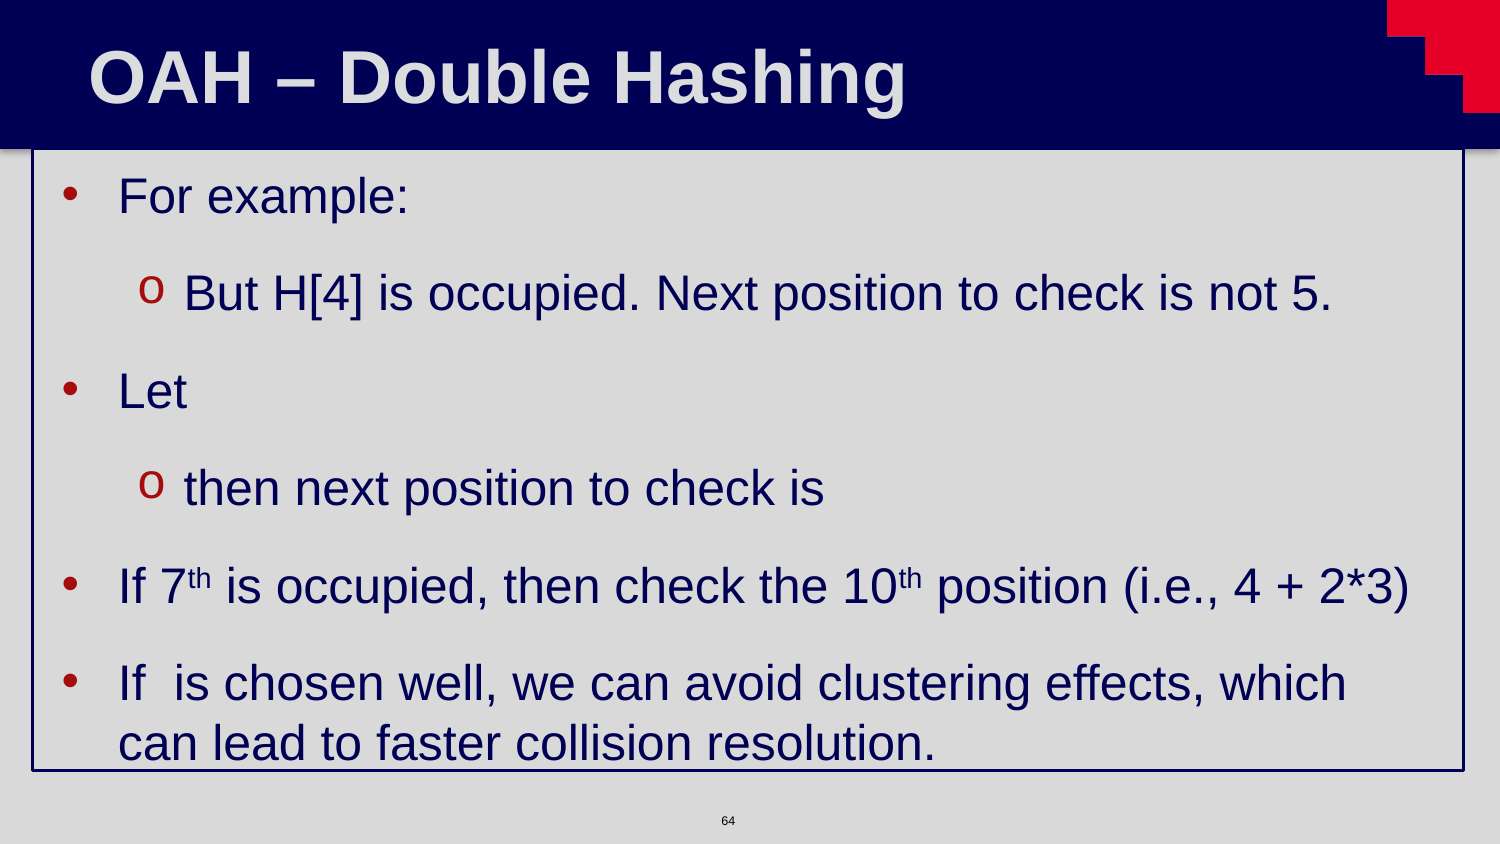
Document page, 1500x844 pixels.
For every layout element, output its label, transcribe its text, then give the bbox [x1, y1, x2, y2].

title OAH – Double Hashing [0, 0, 1356, 150]
picture [1387, 0, 1500, 113]
